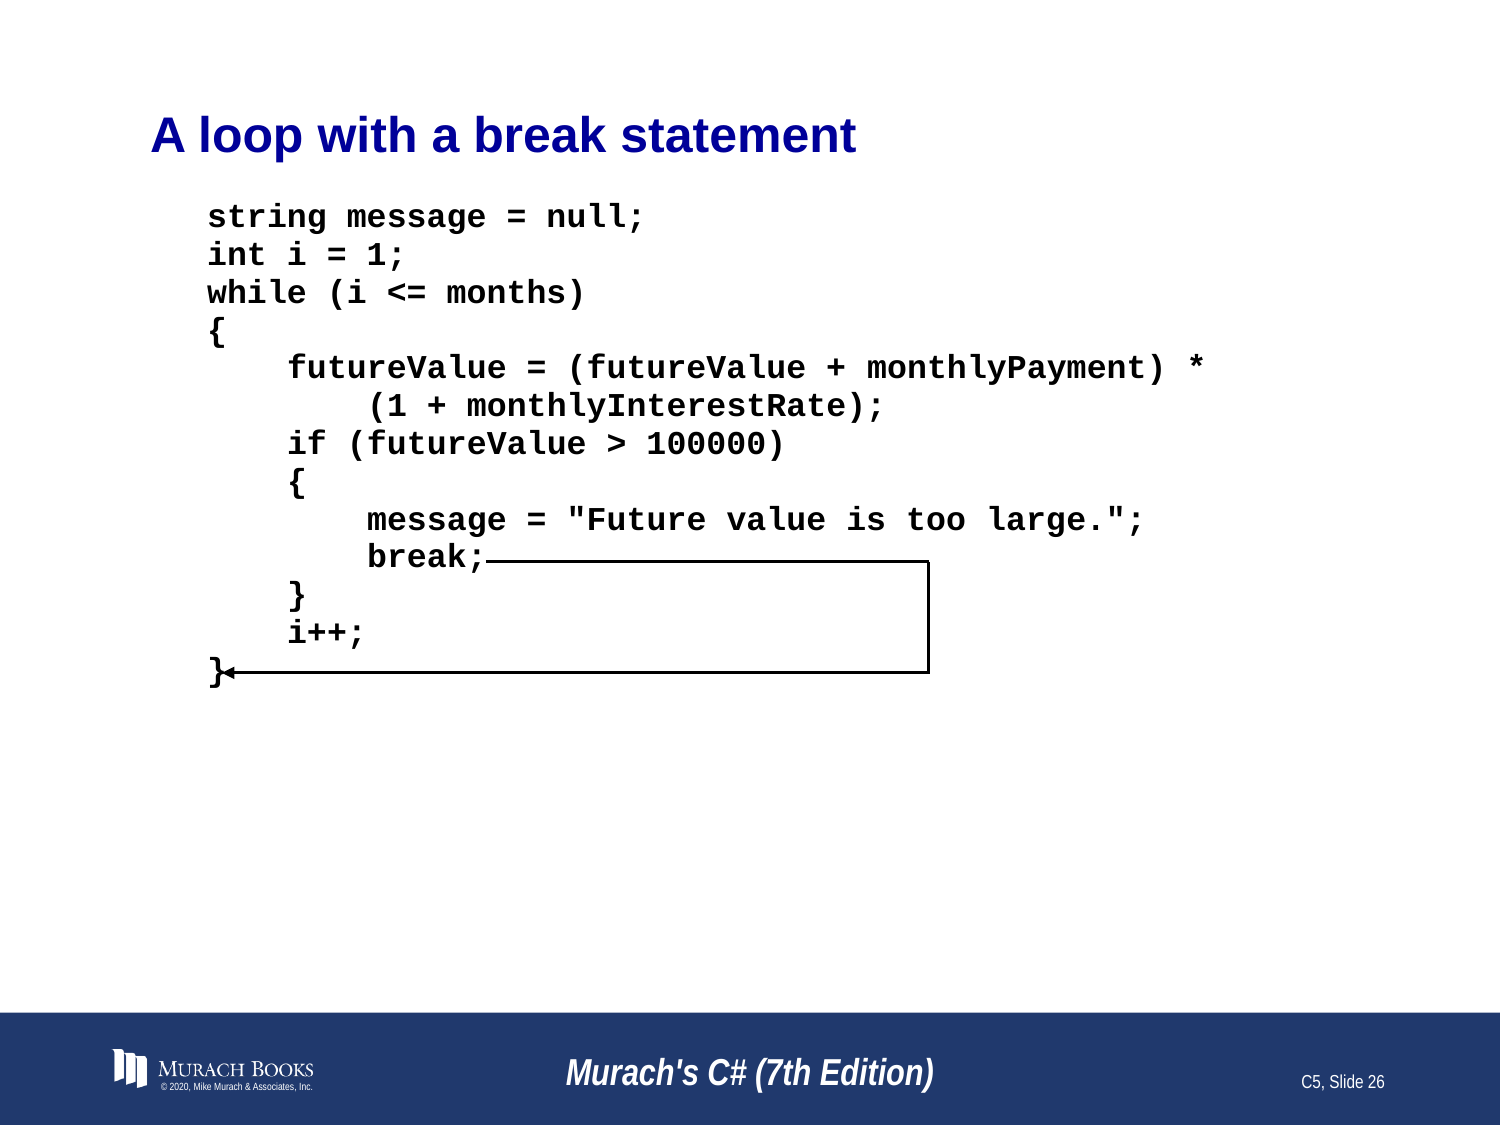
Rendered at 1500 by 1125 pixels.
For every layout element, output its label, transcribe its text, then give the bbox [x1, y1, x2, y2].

title A loop with a break statement [150, 102, 1350, 164]
footer © 2020, Mike Murach & Associates, Inc. [12, 1025, 463, 1100]
slide_number Murach's C# (7th Edition) [463, 1025, 1050, 1100]
slide_number C5, Slide 26 [1087, 1025, 1400, 1100]
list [149, 199, 1349, 692]
